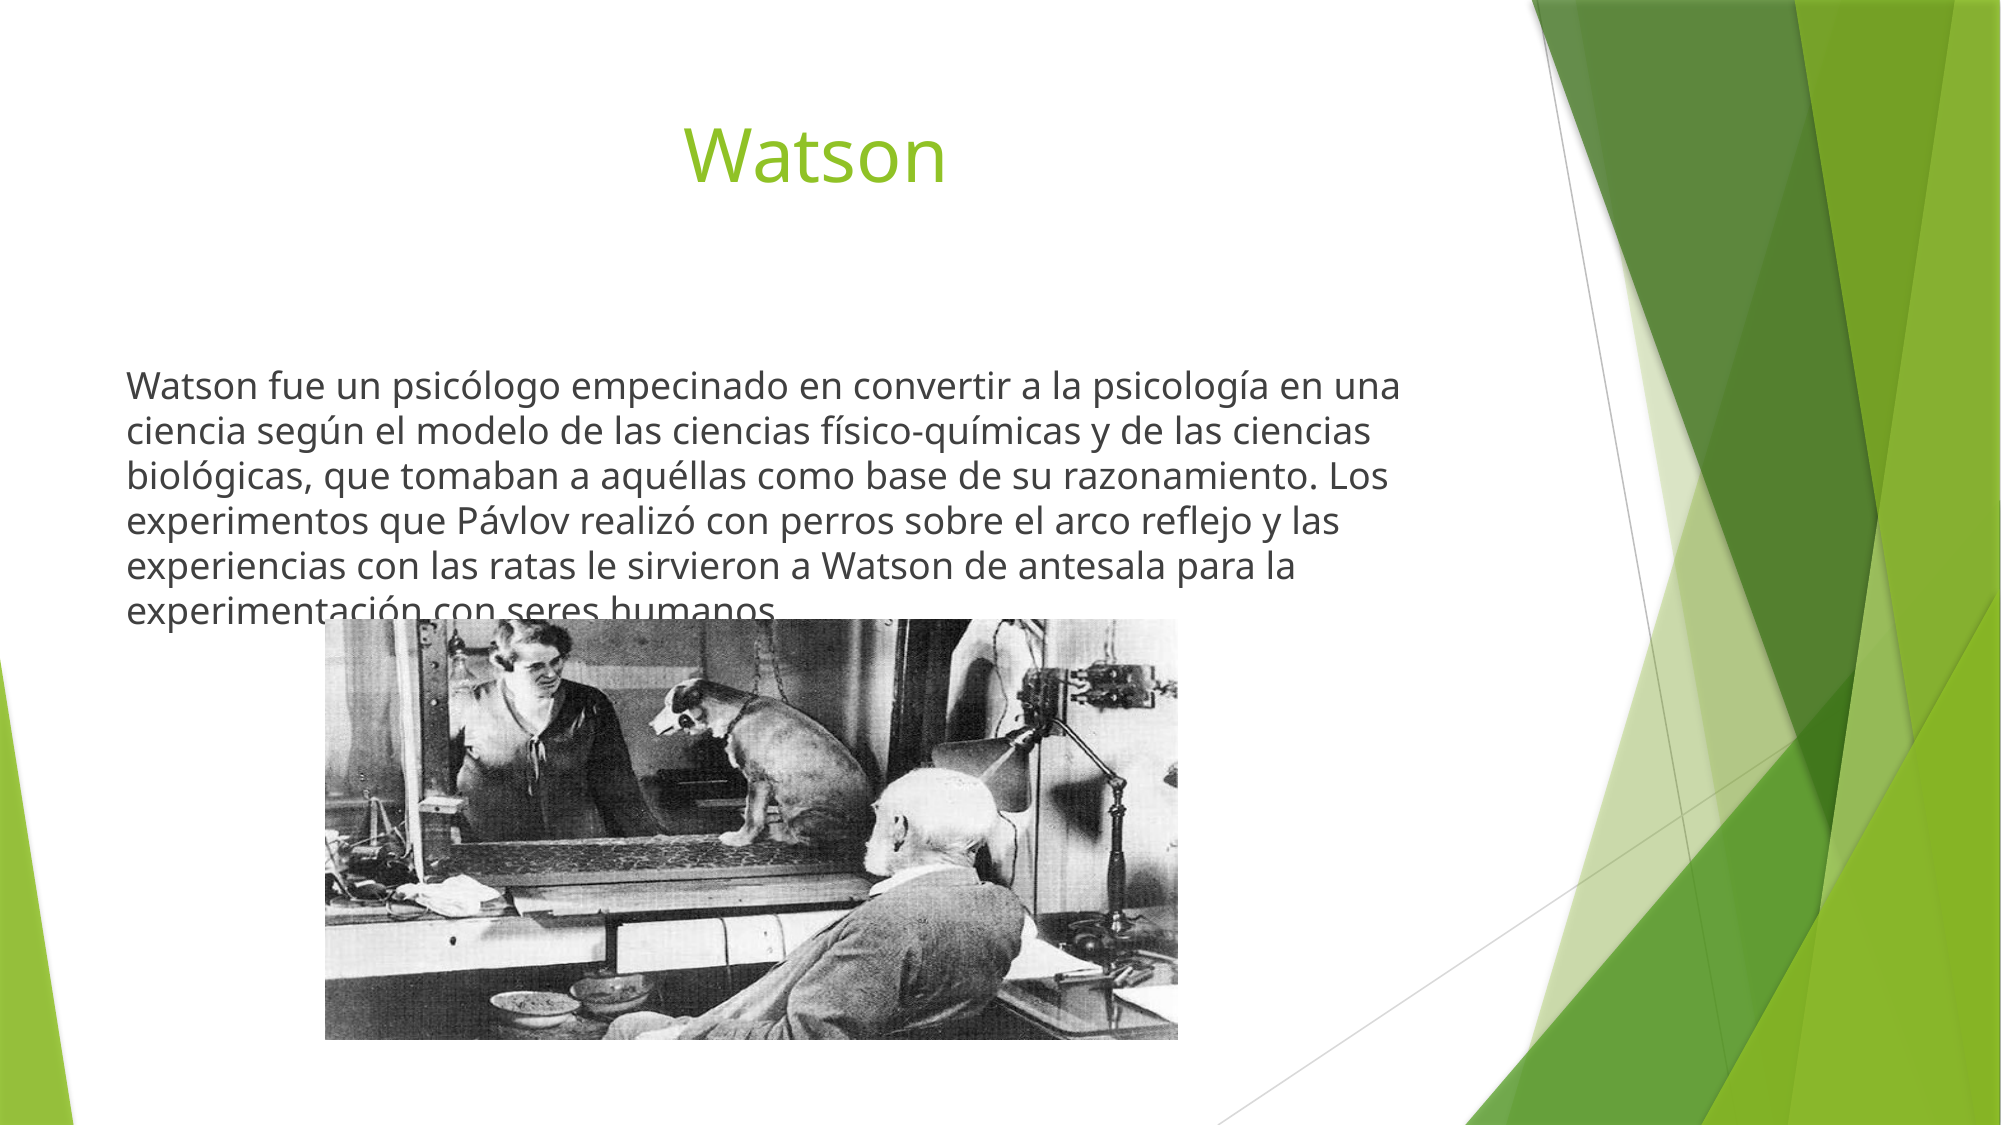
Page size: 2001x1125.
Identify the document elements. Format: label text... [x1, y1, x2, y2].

title Watson [111, 99, 1522, 317]
list Watson fue un psicólogo empecinado en convertir a la psicología en una ciencia según el modelo de las ciencias físico-químicas y de las ciencias biológicas, que tomaban a aquéllas como base de su razonamiento. Los experimentos que Pávlov realizó con perros sobre el arco reflejo y las experiencias con las ratas le sirvieron a Watson de antesala para la experimentación con seres humanos. [111, 354, 1522, 992]
picture [324, 618, 1179, 1040]
